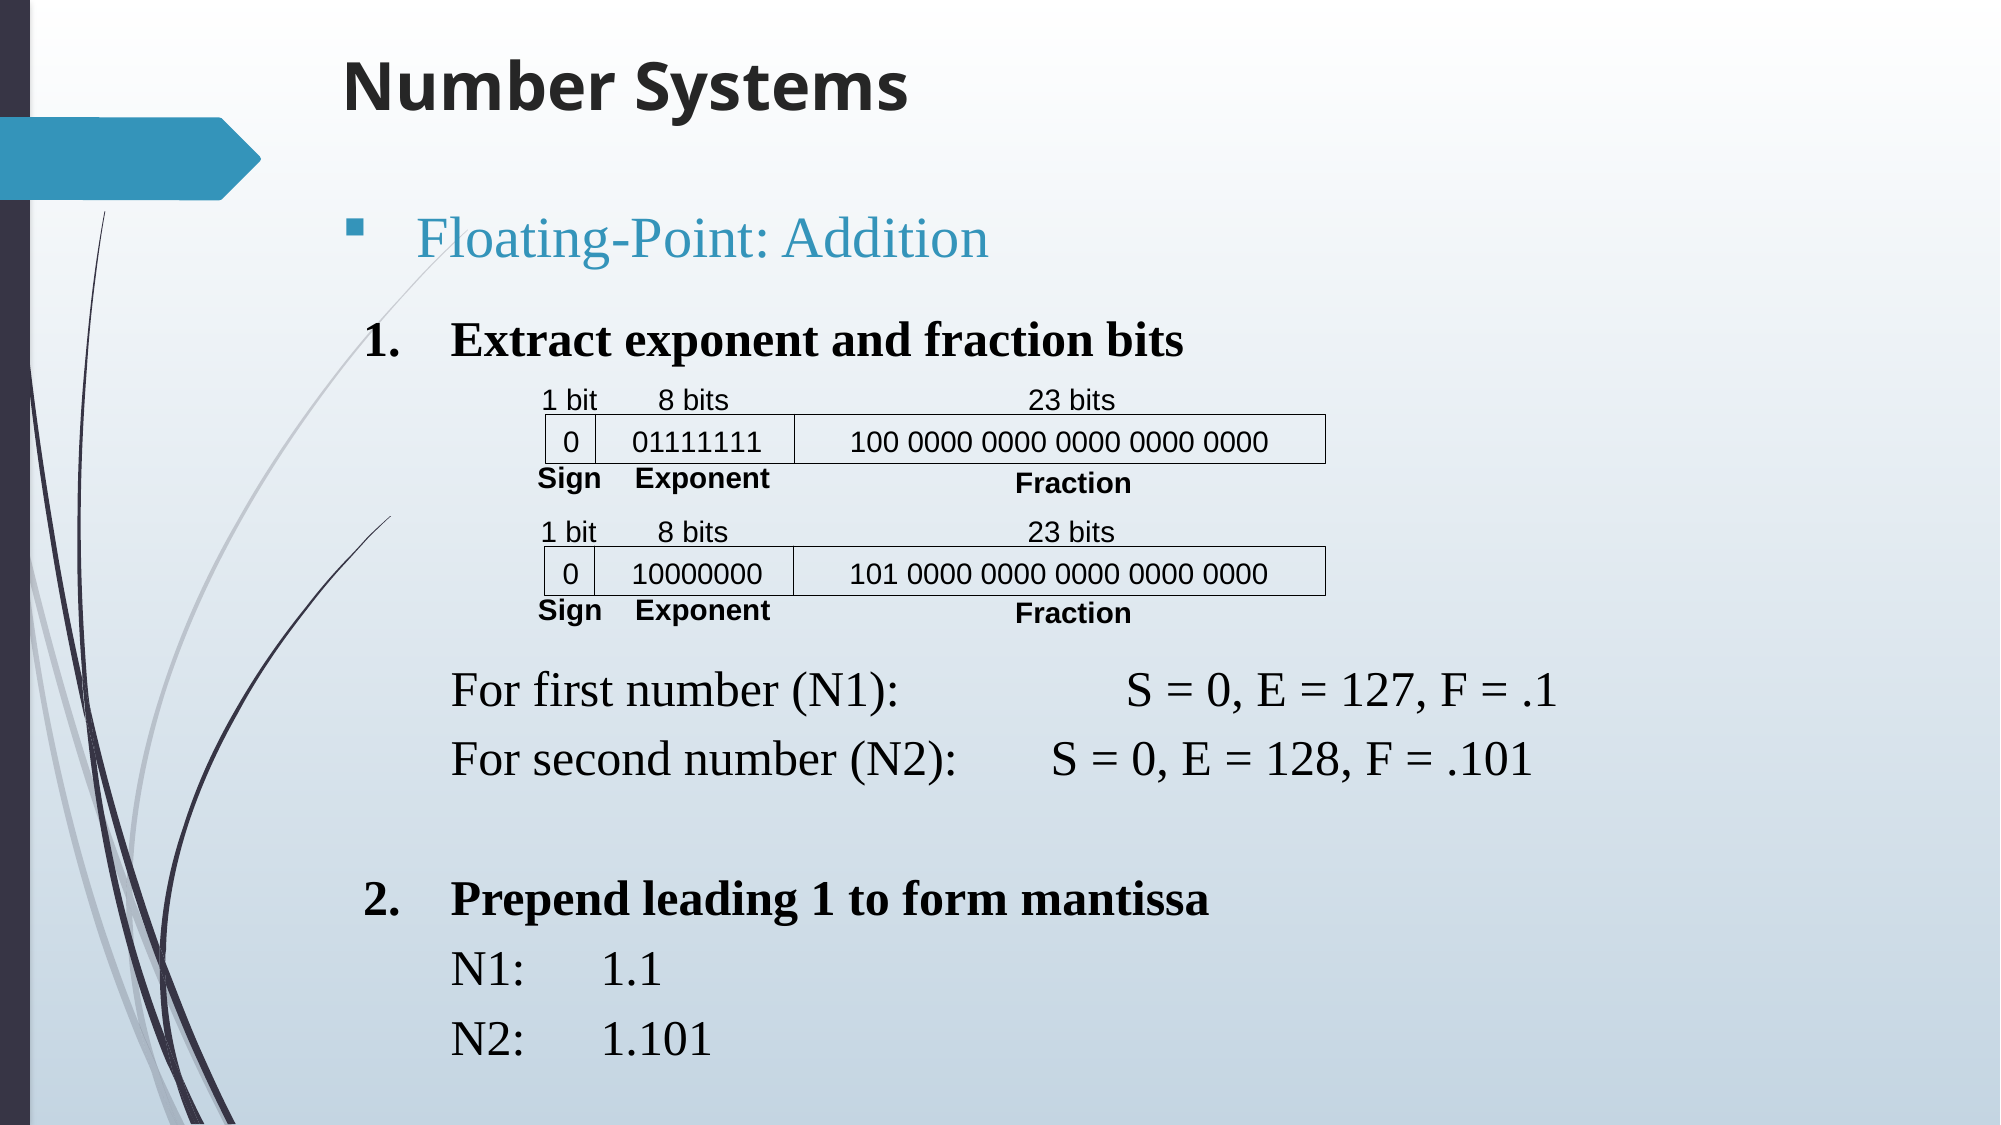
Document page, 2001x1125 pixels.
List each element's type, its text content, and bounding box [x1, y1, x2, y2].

text_box 1. Extract exponent and fraction bits For first number (N1): S = 0, E = 127, F = .1 For second number (N2): S = 0, E = 128, F = .101 2. Prepend leading 1 to form mantissa N1: 1.1 N2: 1.101 [348, 298, 1674, 1125]
text_box Floating-Point: Addition [326, 192, 1893, 1125]
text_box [527, 375, 1330, 641]
title Number Systems [326, 0, 1789, 169]
